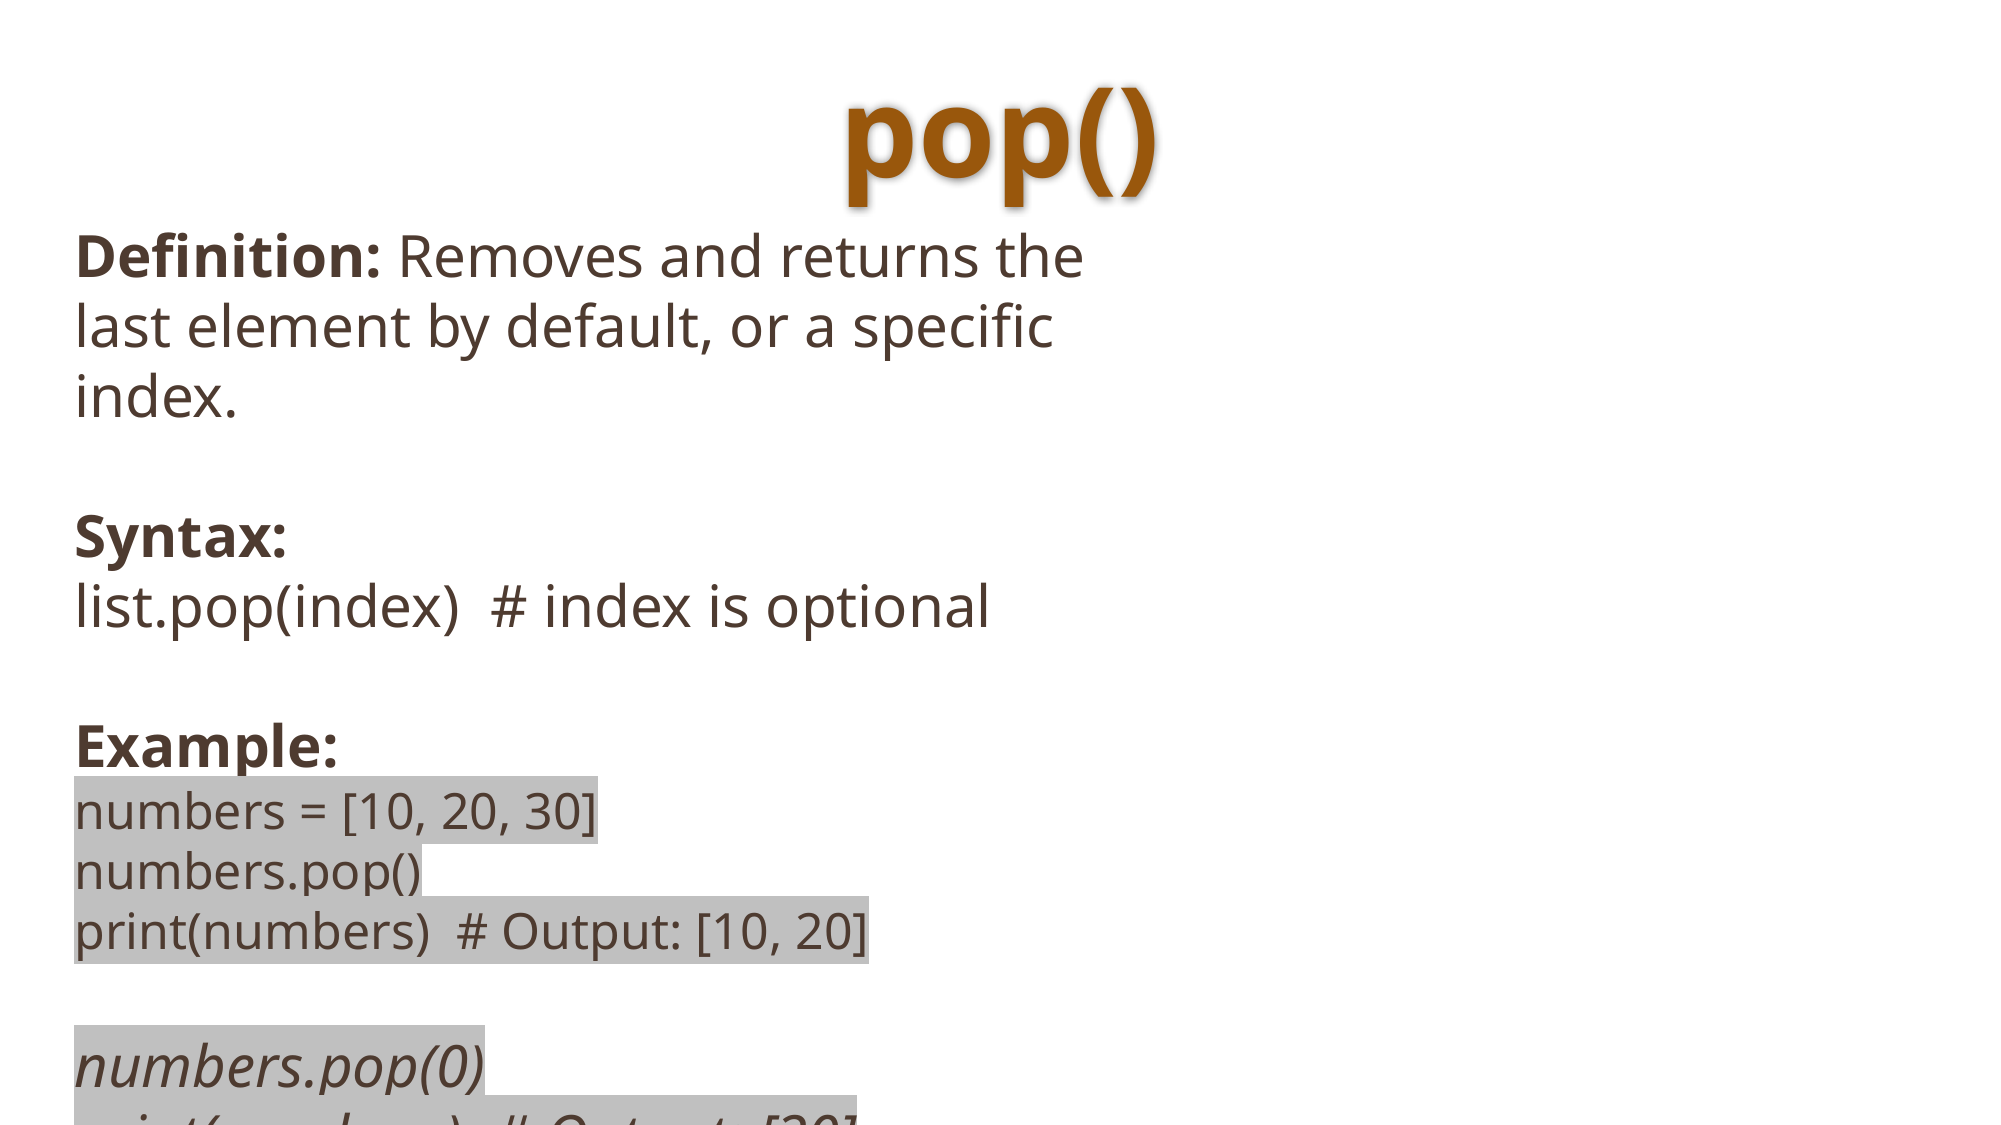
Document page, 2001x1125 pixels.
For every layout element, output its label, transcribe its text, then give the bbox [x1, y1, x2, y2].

text_box Definition: Removes and returns the last element by default, or a specific index. Syntax: list.pop(index) # index is optional Example: numbers = [10, 20, 30] numbers.pop() print(numbers) # Output: [10, 20] numbers.pop(0) print(numbers) # Output: [20] [59, 211, 1155, 1125]
title pop() [0, 16, 2000, 212]
